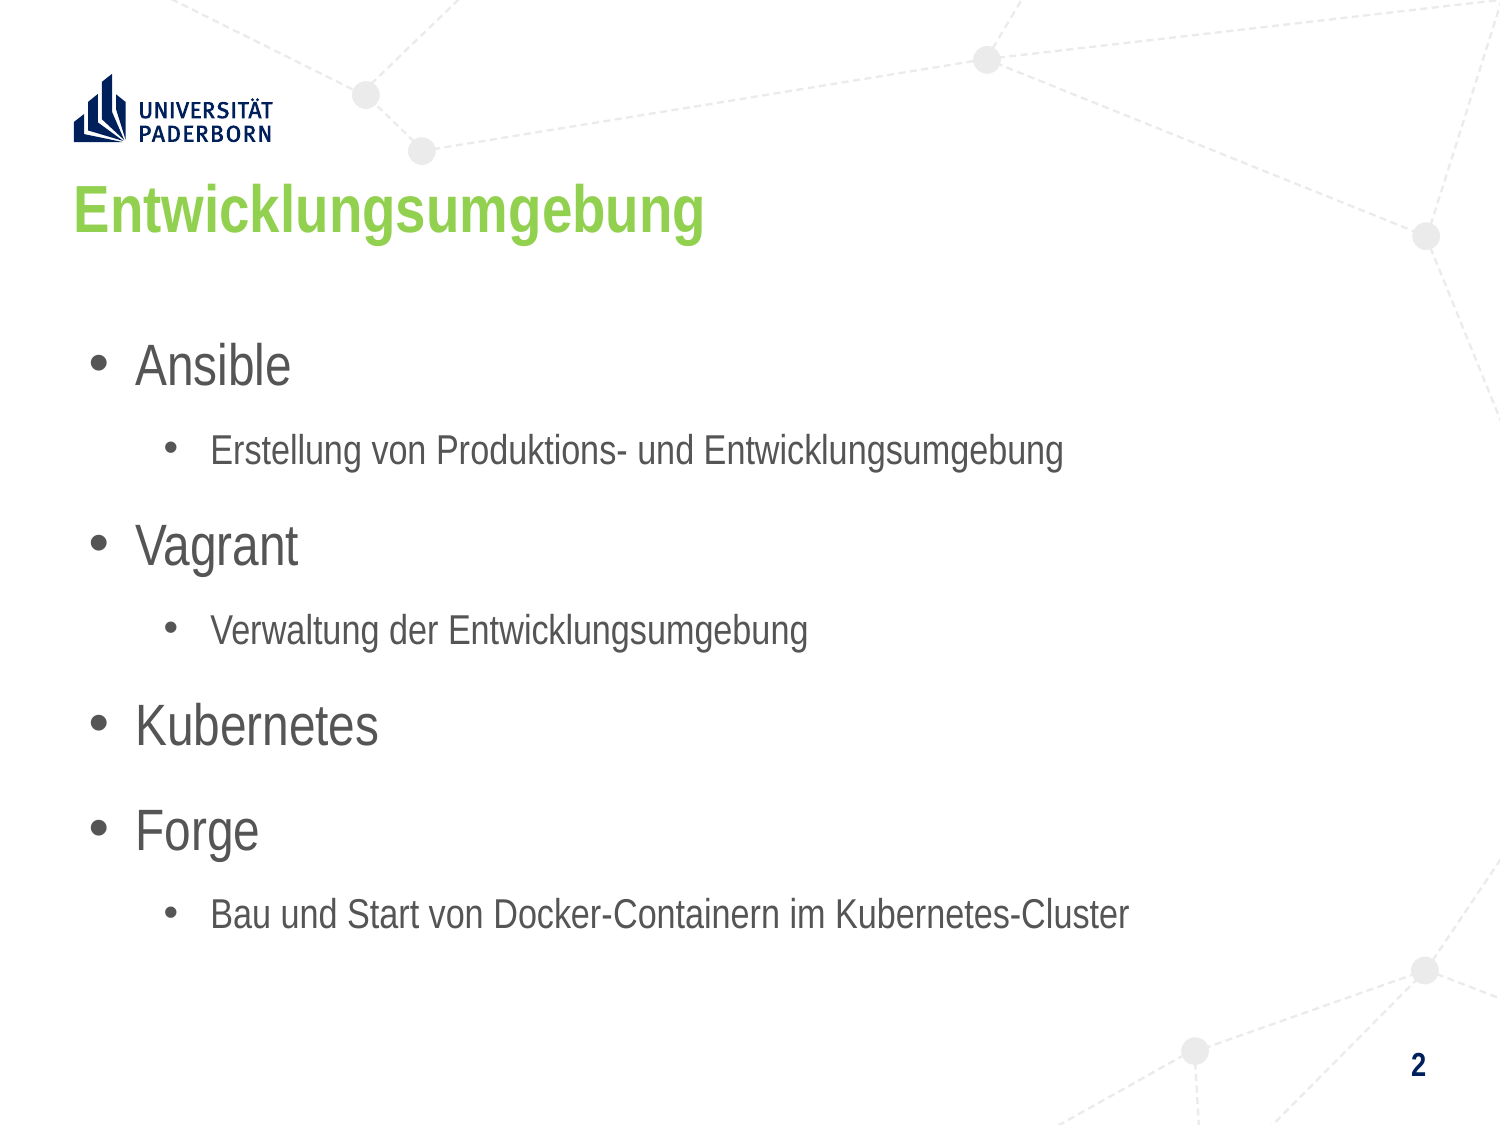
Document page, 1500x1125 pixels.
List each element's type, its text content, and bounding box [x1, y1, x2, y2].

title Entwicklungsumgebung [73, 172, 1427, 256]
slide_number 2 [1308, 1042, 1427, 1091]
text_box Ansible Erstellung von Produktions- und Entwicklungsumgebung Vagrant Verwaltung der Entwicklungsumgebung Kubernetes Forge Bau und Start von Docker-Containern im Kubernetes-Cluster [73, 285, 1400, 945]
